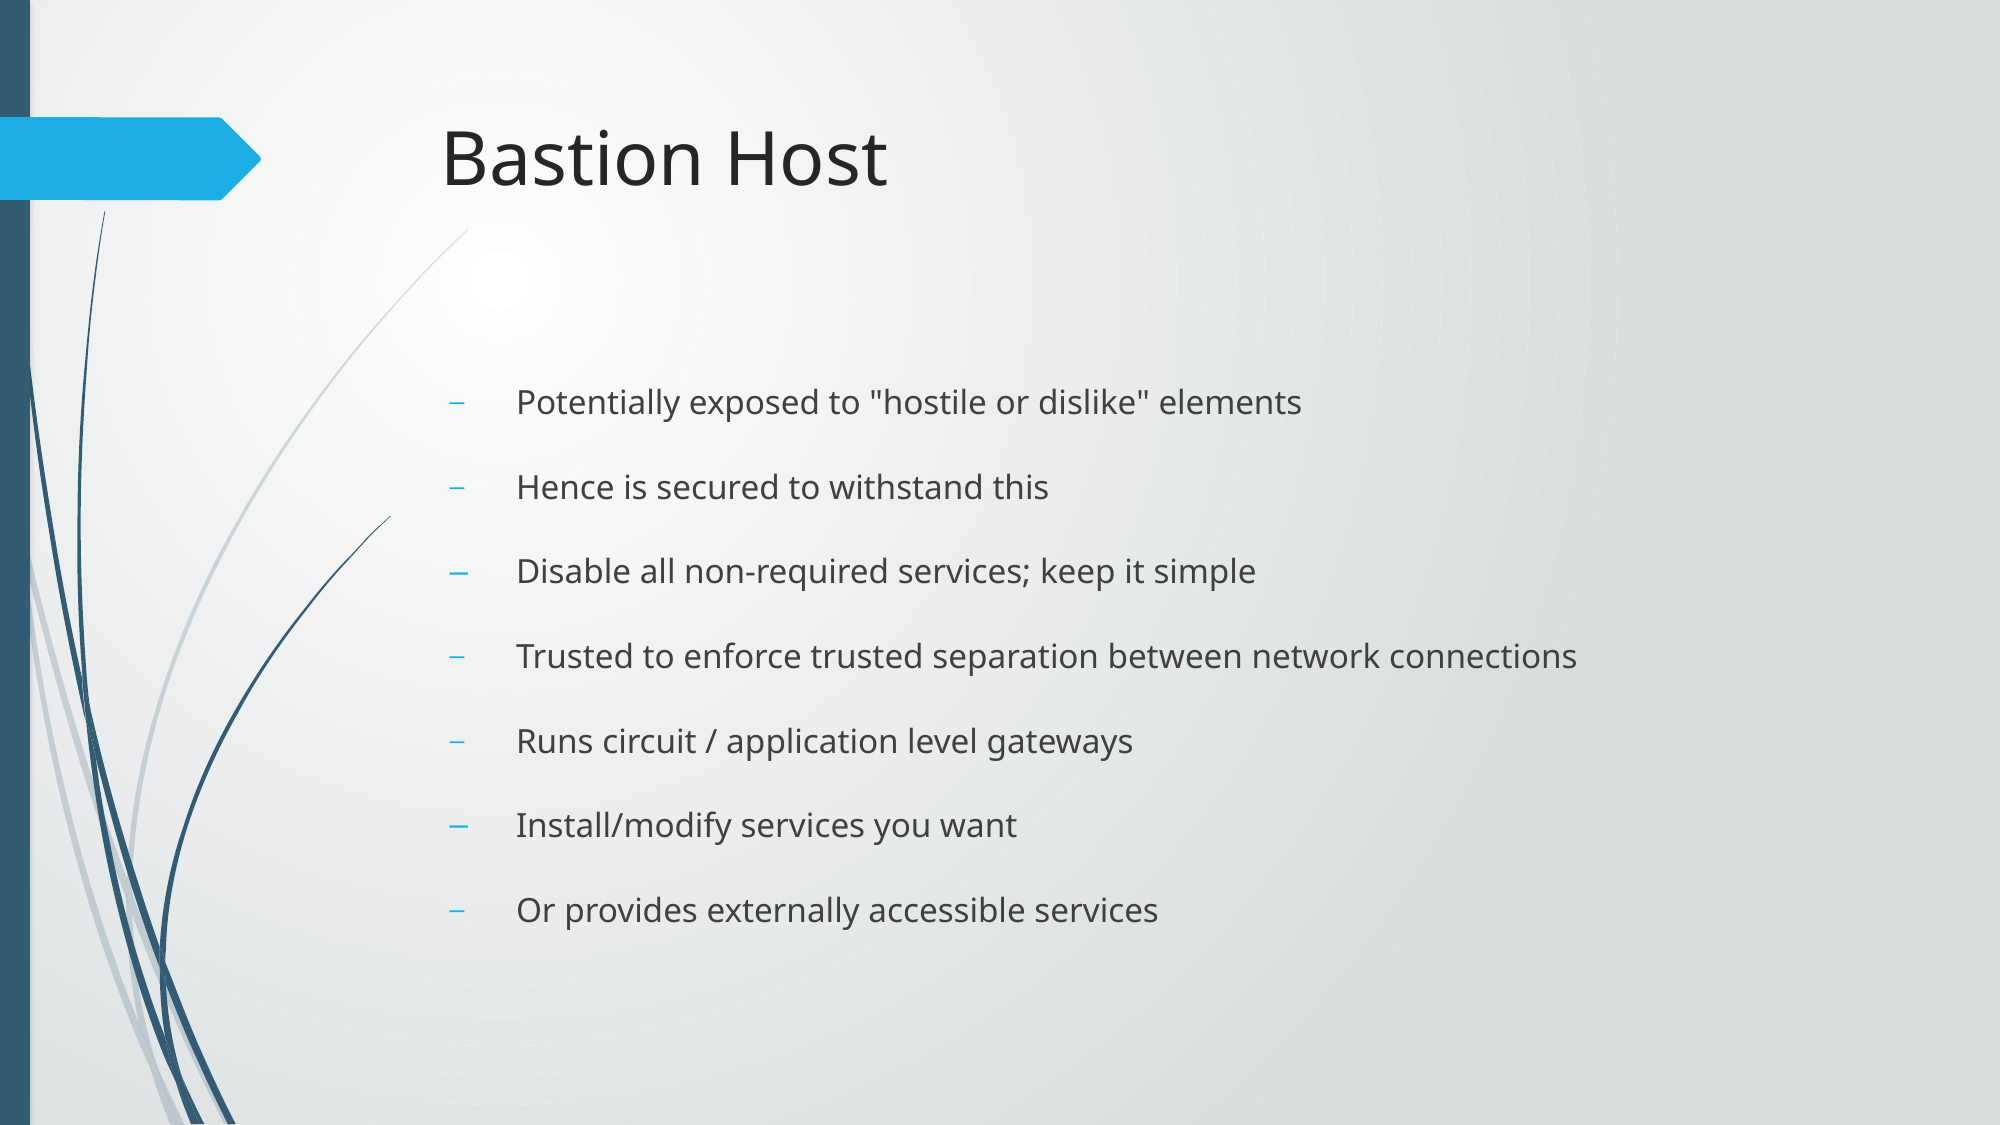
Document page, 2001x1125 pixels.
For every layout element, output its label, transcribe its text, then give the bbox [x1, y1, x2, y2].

list Potentially exposed to "hostile or dislike" elements Hence is secured to withstand this Disable all non-required services; keep it simple Trusted to enforce trusted separation between network connections Runs circuit / application level gateways Install/modify services you want Or provides externally accessible services [424, 350, 1888, 970]
title Bastion Host [425, 102, 1888, 313]
